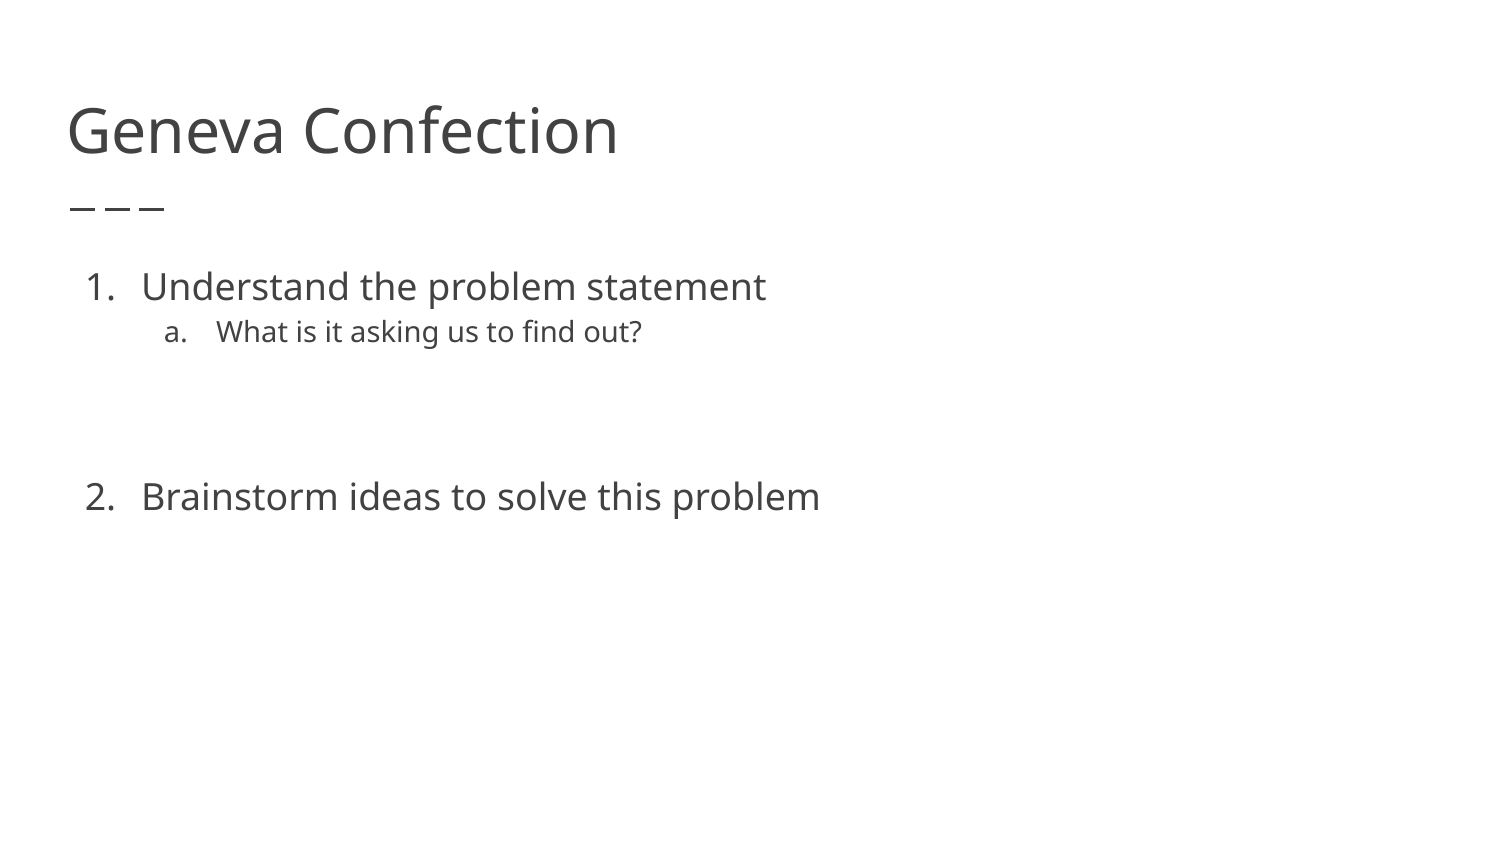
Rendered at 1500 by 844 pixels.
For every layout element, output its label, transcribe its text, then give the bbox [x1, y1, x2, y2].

title Geneva Confection [51, 61, 1449, 182]
list Understand the problem statement What is it asking us to find out? Brainstorm ideas to solve this problem [51, 240, 1449, 750]
